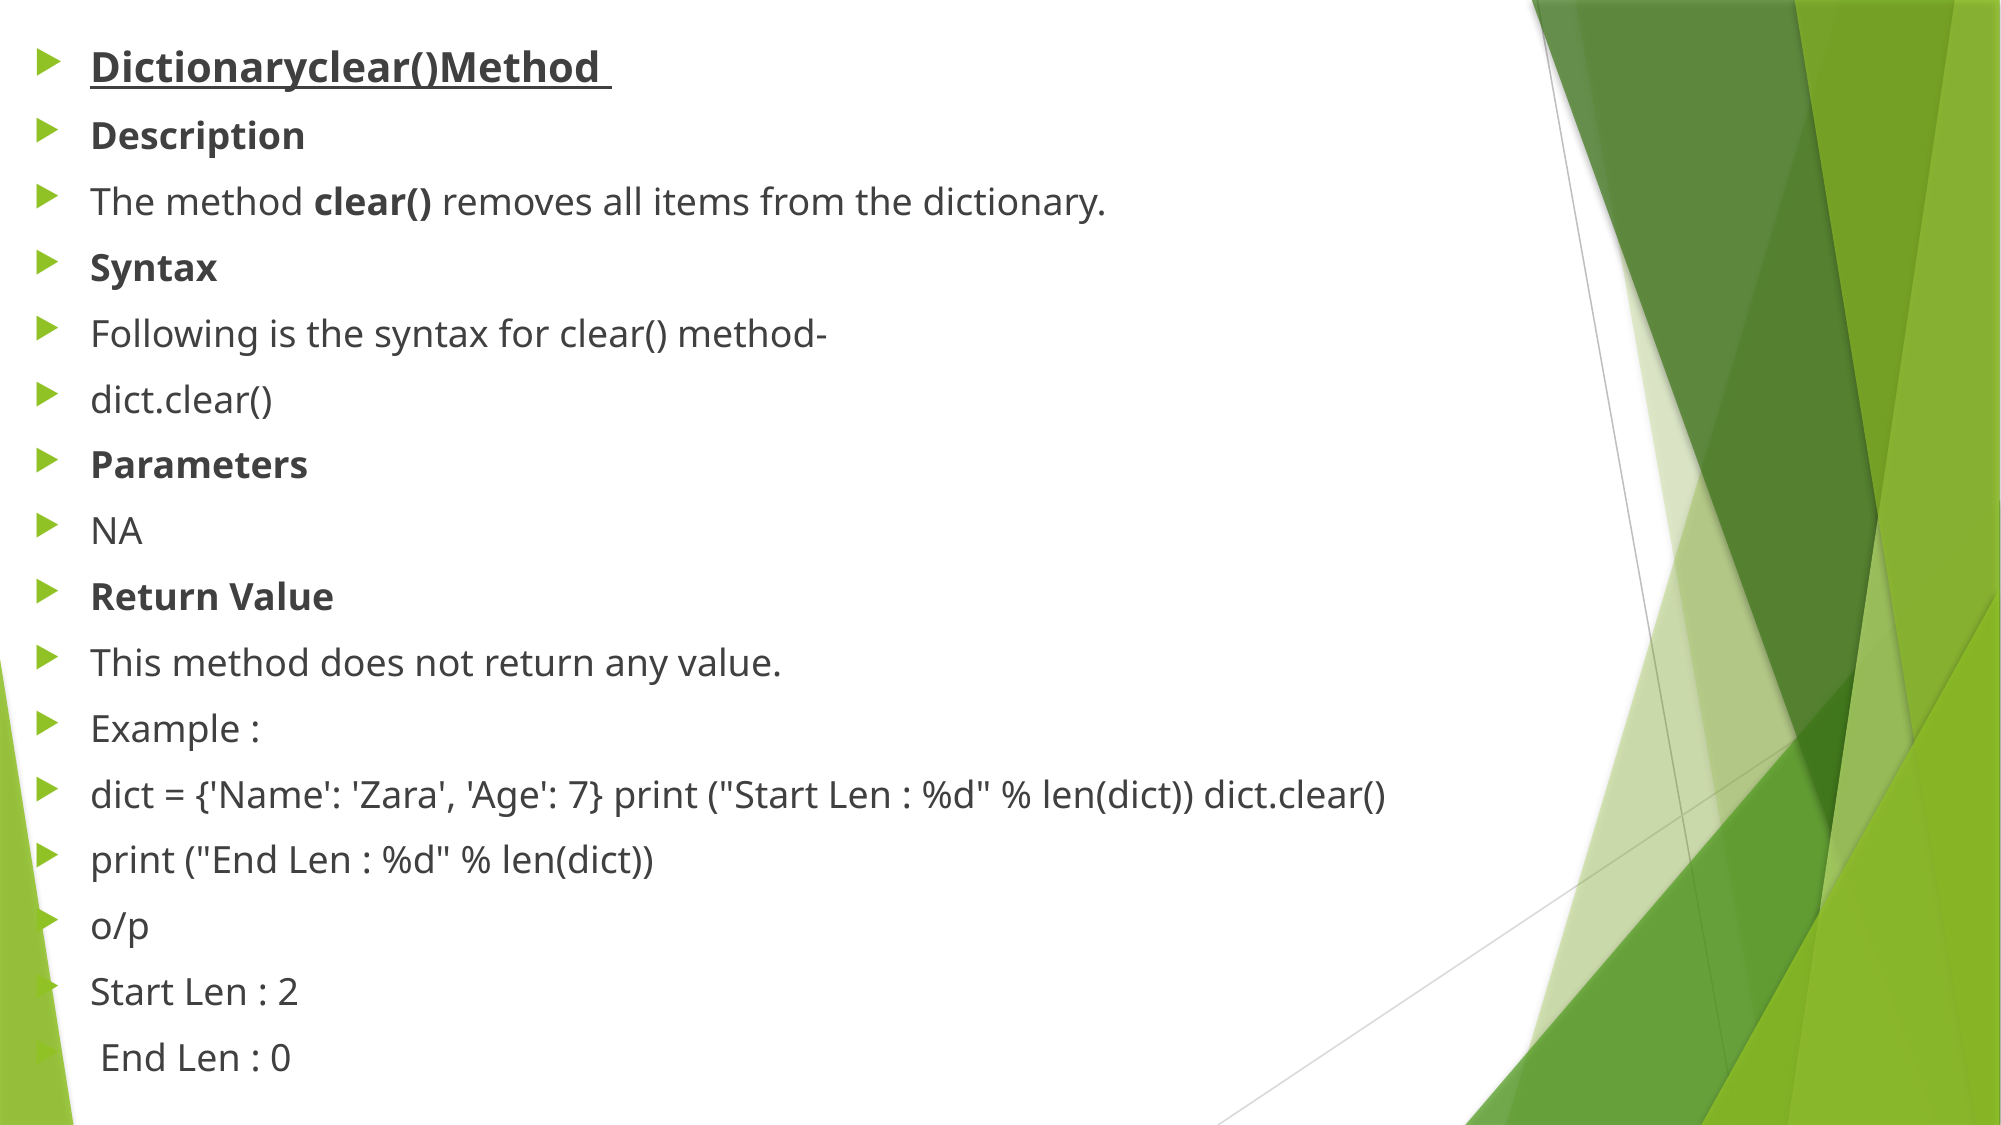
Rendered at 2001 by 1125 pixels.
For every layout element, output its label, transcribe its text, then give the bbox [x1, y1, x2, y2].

list Dictionaryclear()Method Description The method clear() removes all items from the dictionary. Syntax Following is the syntax for clear() method- dict.clear() Parameters NA Return Value This method does not return any value. Example : dict = {'Name': 'Zara', 'Age': 7} print ("Start Len : %d" % len(dict)) dict.clear() print ("End Len : %d" % len(dict)) o/p Start Len : 2 End Len : 0 [19, 33, 1961, 1103]
